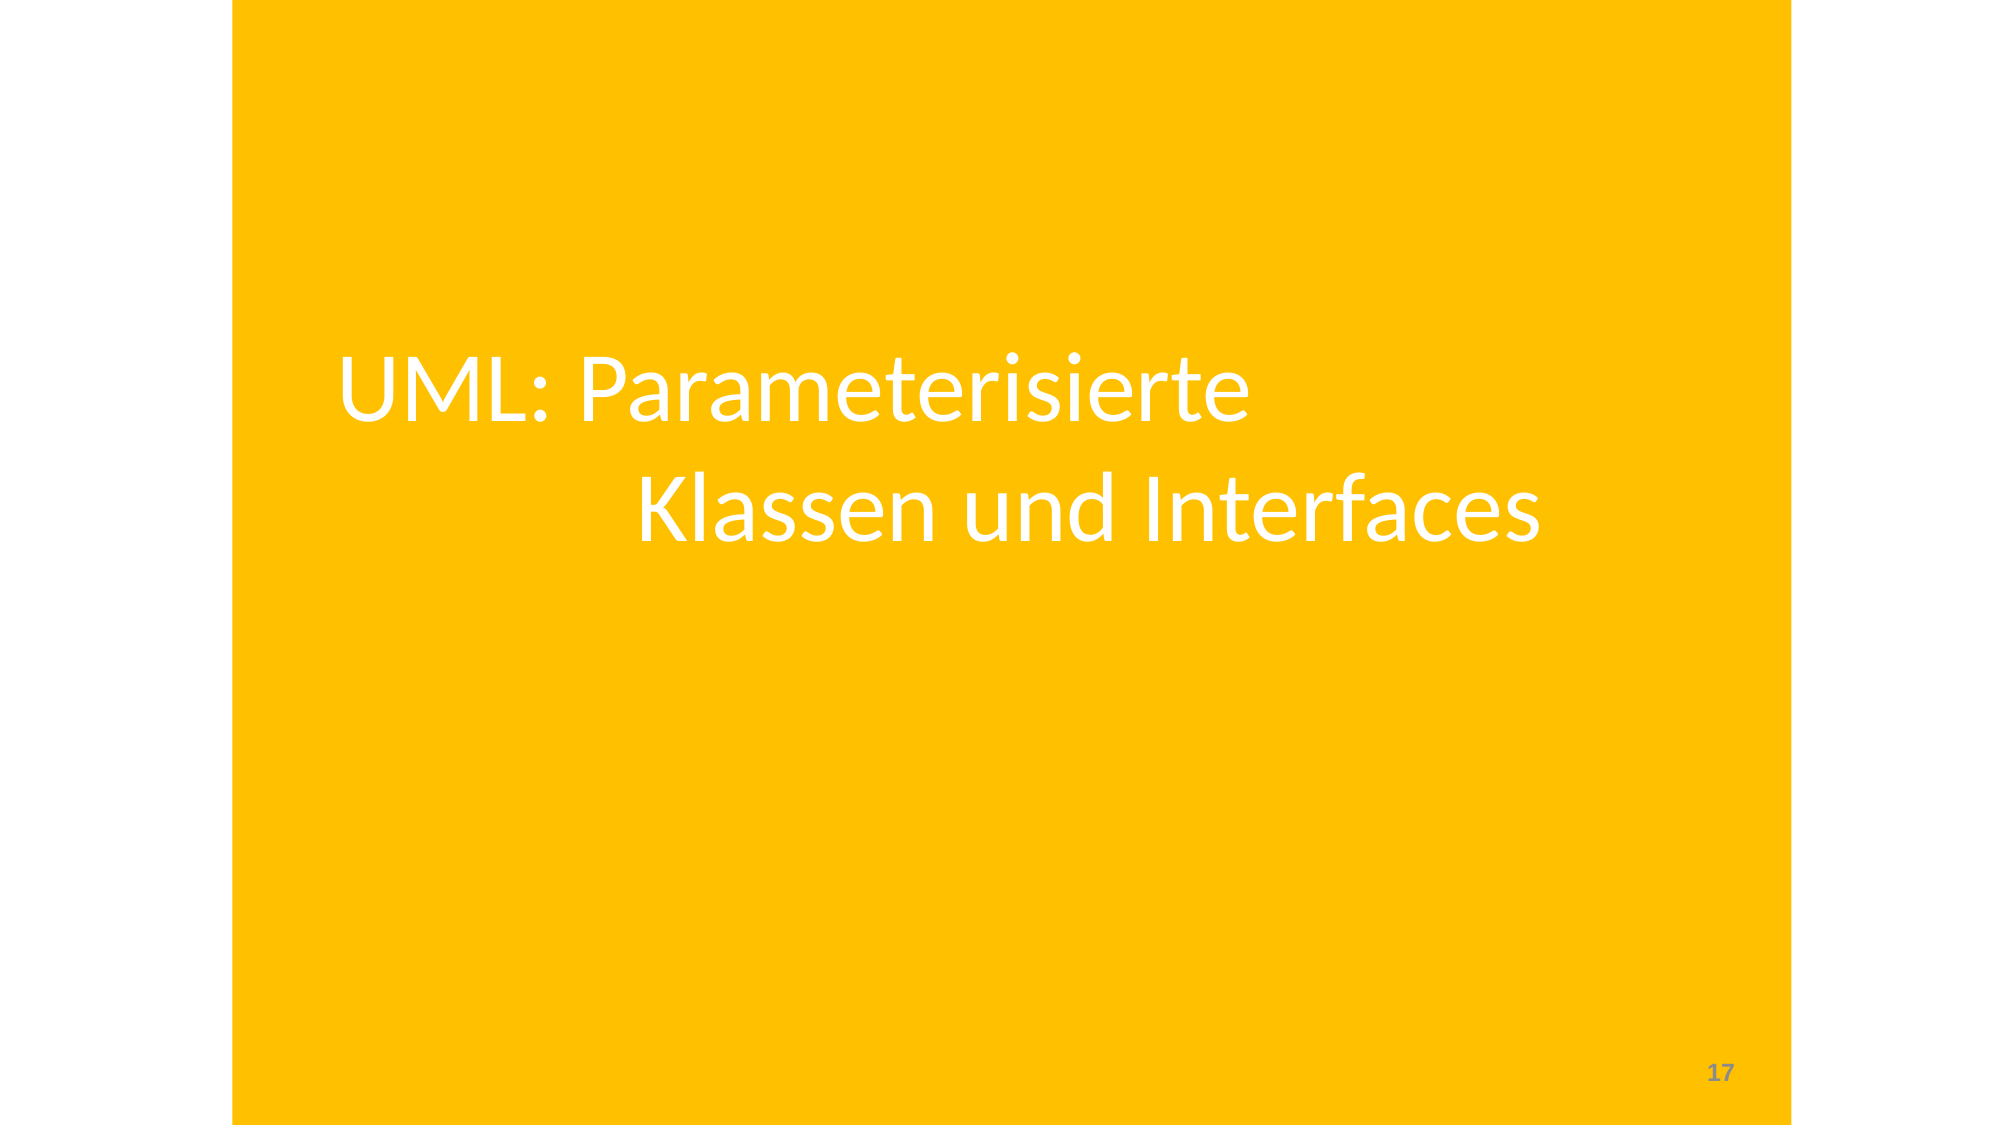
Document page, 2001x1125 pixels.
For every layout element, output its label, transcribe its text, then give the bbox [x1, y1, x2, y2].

text_box [230, 0, 1793, 1125]
slide_number 17 [1400, 1042, 1750, 1103]
text_box UML: Parameterisierte Klassen und Interfaces [321, 314, 1559, 569]
